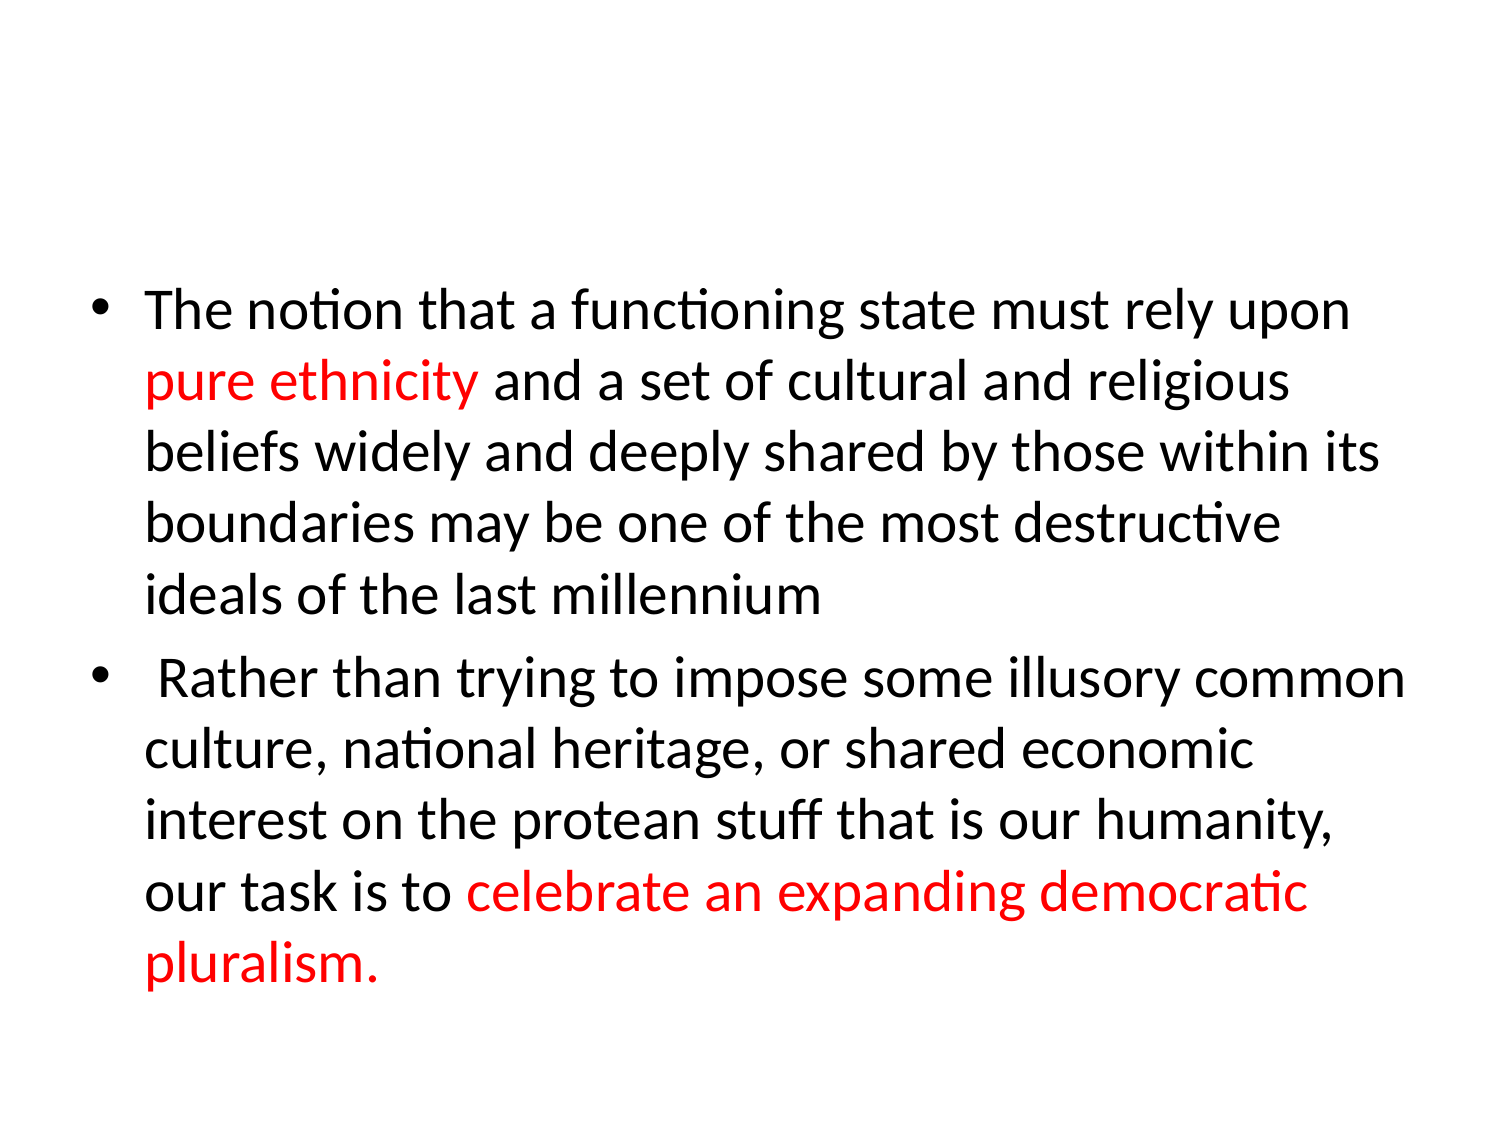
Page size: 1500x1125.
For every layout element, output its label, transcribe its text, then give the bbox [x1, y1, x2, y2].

list The notion that a functioning state must rely upon pure ethnicity and a set of cultural and religious beliefs widely and deeply shared by those within its boundaries may be one of the most destructive ideals of the last millennium Rather than trying to impose some illusory common culture, national heritage, or shared economic interest on the protean stuff that is our humanity, our task is to celebrate an expanding democratic pluralism. [75, 262, 1425, 1005]
